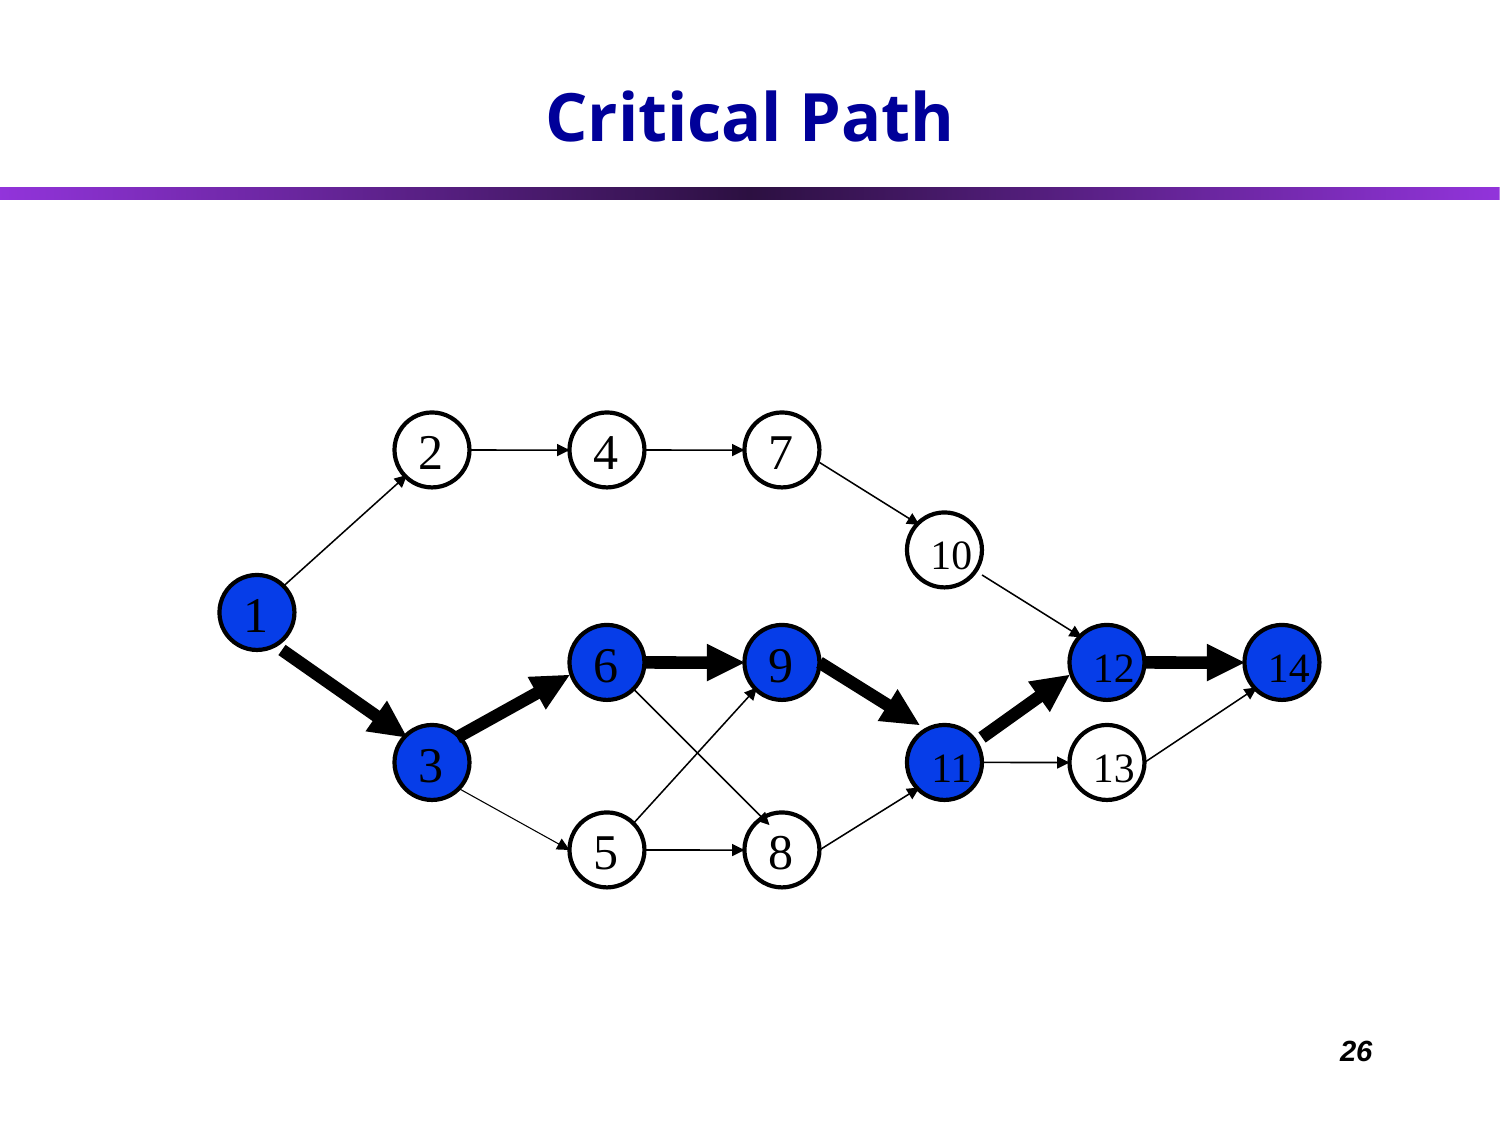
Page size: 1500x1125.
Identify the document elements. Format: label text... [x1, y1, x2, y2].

text_box [650, 443, 739, 457]
text_box 6 [578, 624, 634, 700]
text_box [459, 737, 470, 788]
text_box [698, 687, 758, 753]
slide_number 26 [1074, 1025, 1388, 1100]
text_box 11 [916, 733, 987, 798]
text_box 1 [228, 574, 284, 650]
text_box [921, 724, 968, 733]
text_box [744, 412, 820, 488]
text_box [825, 787, 920, 847]
text_box [982, 756, 1064, 769]
text_box [284, 586, 295, 639]
text_box [219, 588, 228, 637]
text_box [992, 581, 1083, 638]
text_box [394, 412, 470, 488]
text_box [281, 649, 408, 738]
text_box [569, 412, 645, 488]
text_box [456, 787, 564, 850]
text_box [475, 443, 564, 457]
text_box 3 [403, 724, 459, 800]
text_box [1244, 638, 1253, 687]
text_box [456, 675, 570, 738]
text_box [1144, 656, 1245, 669]
text_box [819, 662, 920, 725]
text_box [644, 656, 745, 669]
text_box 9 [753, 624, 809, 700]
text_box [1155, 687, 1257, 756]
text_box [569, 812, 645, 888]
text_box [981, 675, 1070, 738]
text_box [744, 638, 753, 687]
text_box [906, 512, 988, 588]
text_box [1069, 724, 1151, 801]
text_box [394, 738, 403, 787]
text_box [906, 738, 916, 787]
title Critical Path [29, 24, 1471, 163]
text_box [809, 636, 820, 689]
text_box [650, 843, 739, 857]
text_box [634, 636, 645, 689]
text_box 14 [1253, 633, 1325, 698]
text_box 12 [1078, 633, 1150, 698]
text_box [1258, 624, 1306, 633]
text_box [1069, 638, 1078, 687]
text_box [744, 812, 820, 888]
text_box [569, 638, 578, 687]
text_box [1083, 624, 1131, 633]
